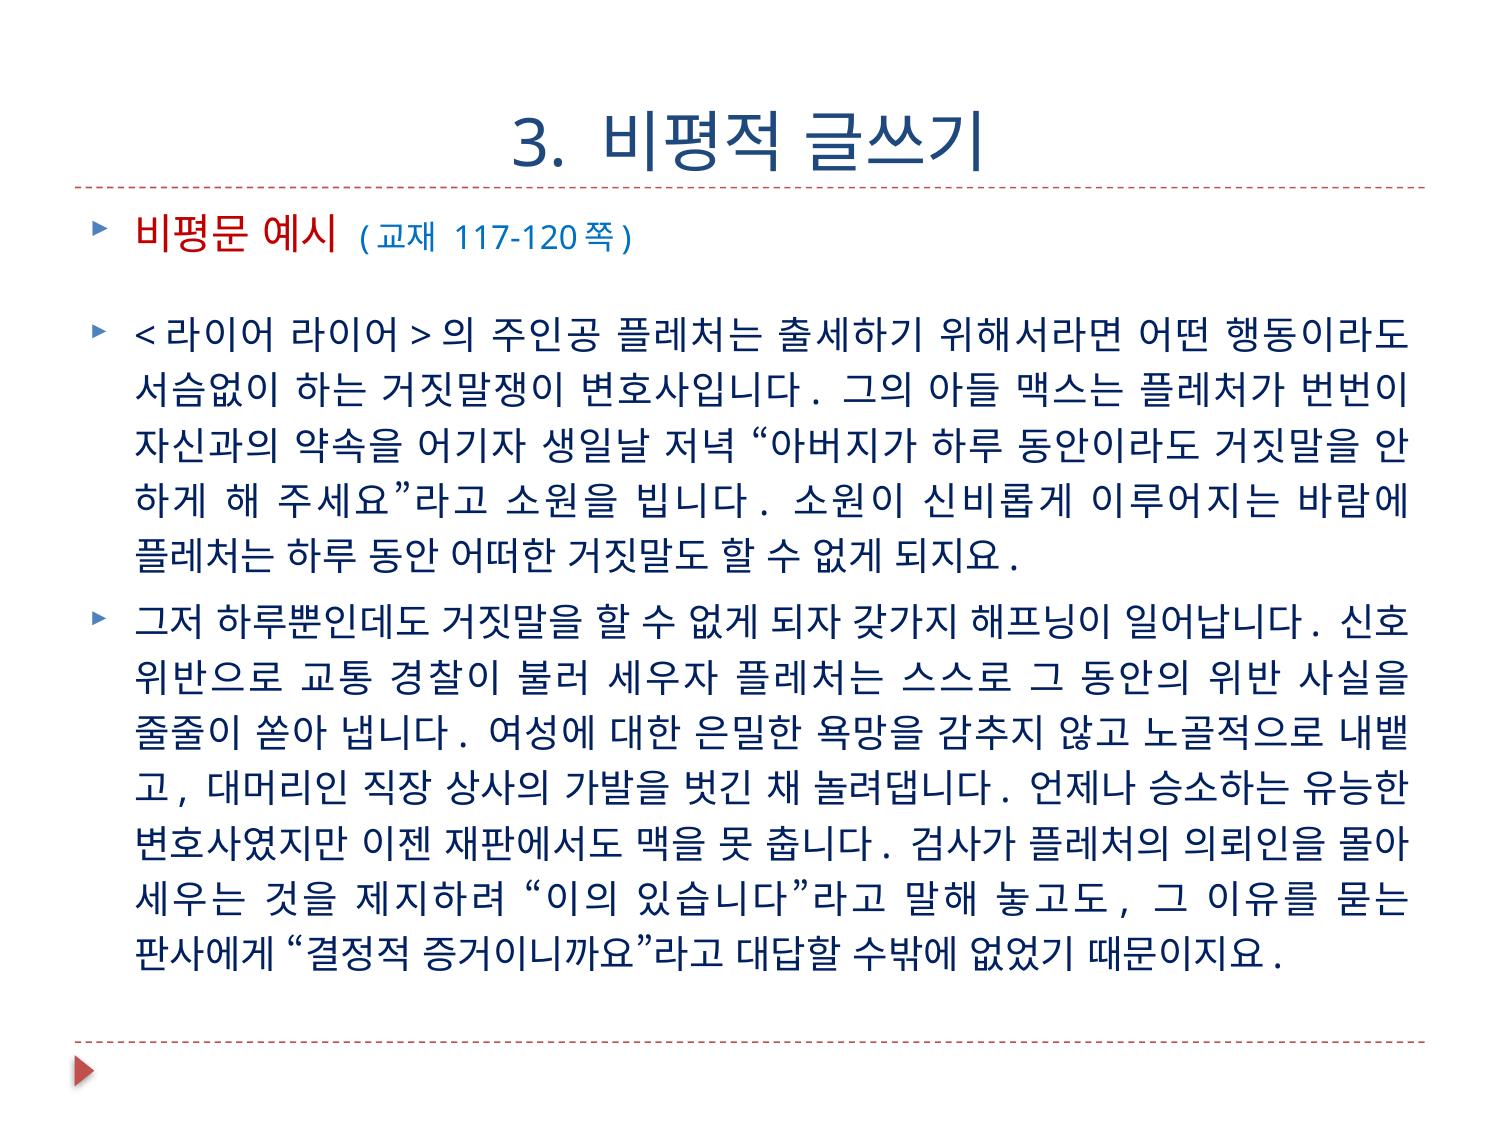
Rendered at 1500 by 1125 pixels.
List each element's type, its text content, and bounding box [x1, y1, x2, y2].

list 비평문 예시 (교재 117-120쪽) <라이어 라이어>의 주인공 플레처는 출세하기 위해서라면 어떤 행동이라도 서슴없이 하는 거짓말쟁이 변호사입니다. 그의 아들 맥스는 플레처가 번번이 자신과의 약속을 어기자 생일날 저녁 “아버지가 하루 동안이라도 거짓말을 안 하게 해 주세요”라고 소원을 빕니다. 소원이 신비롭게 이루어지는 바람에 플레처는 하루 동안 어떠한 거짓말도 할 수 없게 되지요. 그저 하루뿐인데도 거짓말을 할 수 없게 되자 갖가지 해프닝이 일어납니다. 신호 위반으로 교통 경찰이 불러 세우자 플레처는 스스로 그 동안의 위반 사실을 줄줄이 쏟아 냅니다. 여성에 대한 은밀한 욕망을 감추지 않고 노골적으로 내뱉고, 대머리인 직장 상사의 가발을 벗긴 채 놀려댑니다. 언제나 승소하는 유능한 변호사였지만 이젠 재판에서도 맥을 못 춥니다. 검사가 플레처의 의뢰인을 몰아 세우는 것을 제지하려 “이의 있습니다”라고 말해 놓고도, 그 이유를 묻는 판사에게 “결정적 증거이니까요”라고 대답할 수밖에 없었기 때문이지요. [75, 200, 1425, 1010]
title 3. 비평적 글쓰기 [75, 24, 1425, 188]
